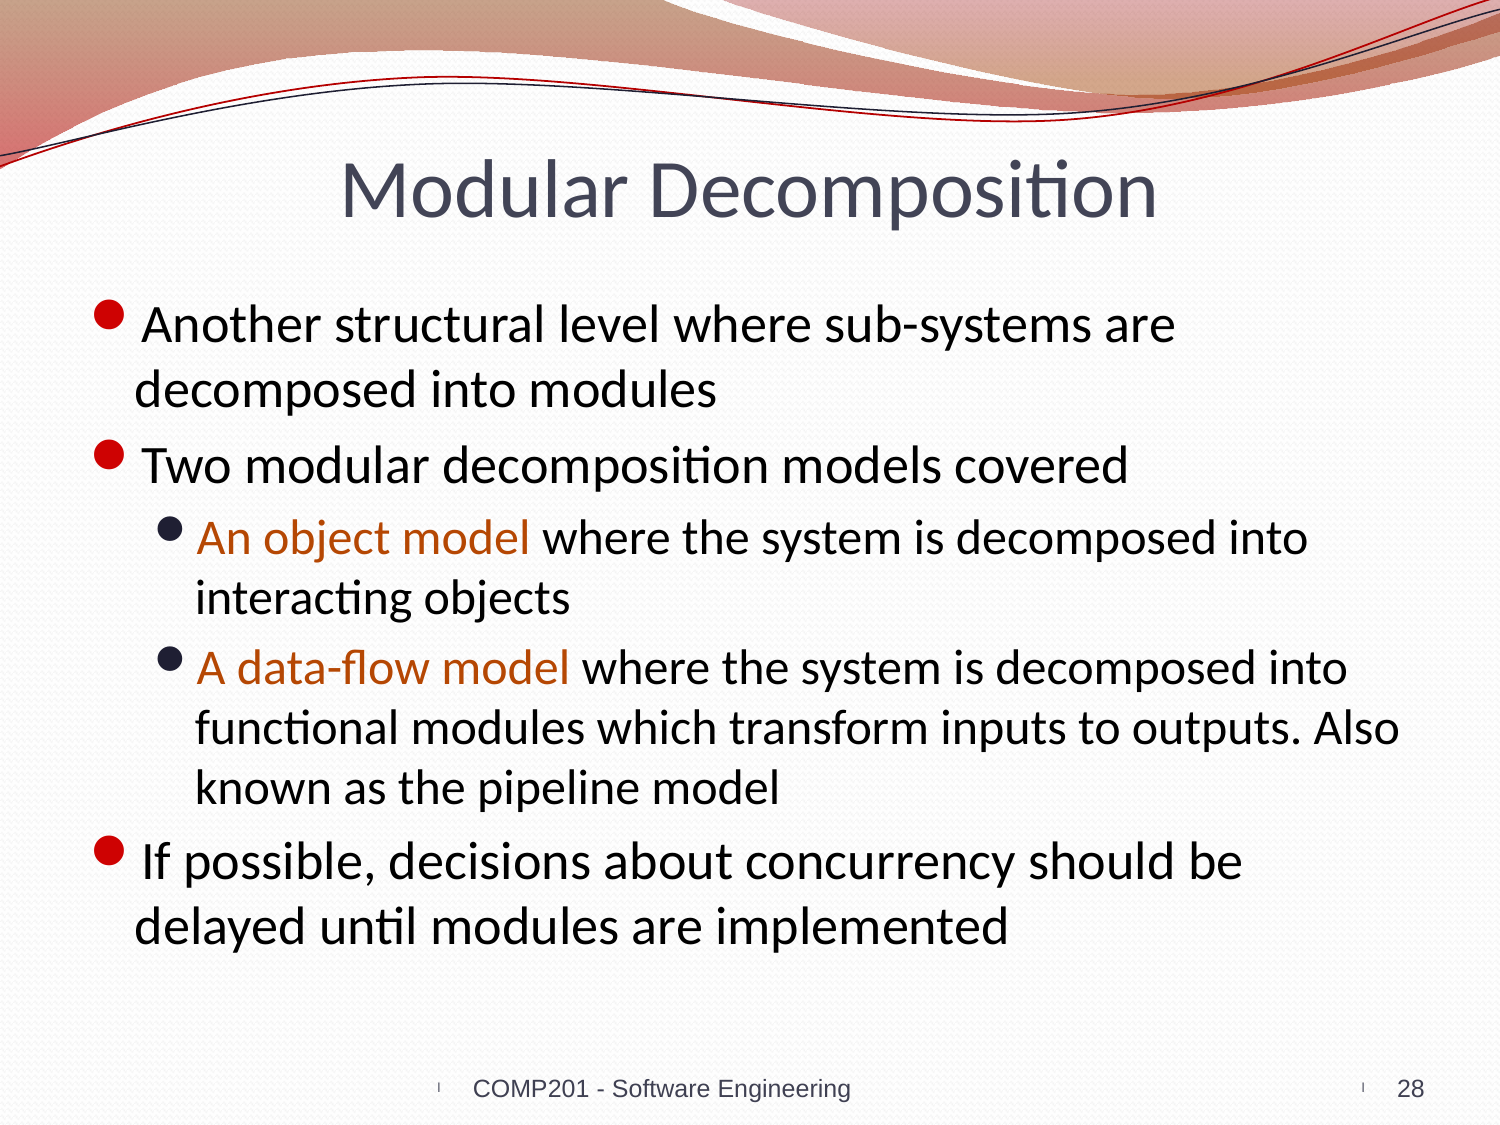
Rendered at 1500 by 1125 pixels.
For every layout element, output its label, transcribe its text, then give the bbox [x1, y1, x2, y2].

list Another structural level where sub-systems are decomposed into modules Two modular decomposition models covered An object model where the system is decomposed into interacting objects A data-flow model where the system is decomposed into functional modules which transform inputs to outputs. Also known as the pipeline model If possible, decisions about concurrency should be delayed until modules are implemented [75, 281, 1425, 1002]
footer COMP201 - Software Engineering [437, 1042, 988, 1103]
slide_number 28 [1299, 1042, 1425, 1103]
title Modular Decomposition [75, 82, 1425, 235]
